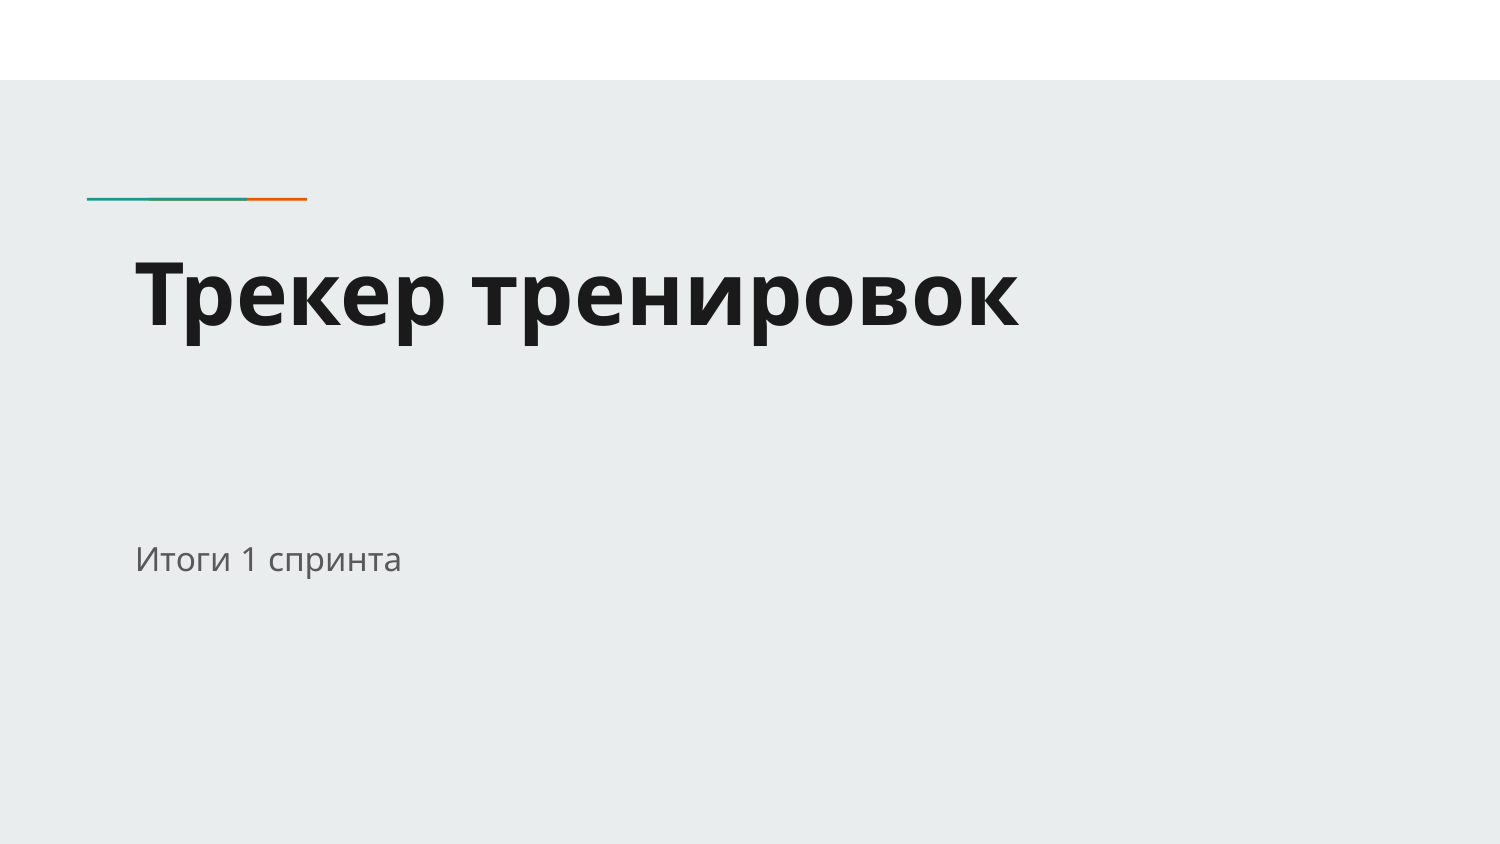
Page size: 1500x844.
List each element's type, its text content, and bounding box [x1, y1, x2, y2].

title Трекер тренировок [119, 216, 1381, 490]
subtitle Итоги 1 спринта [119, 520, 1381, 610]
